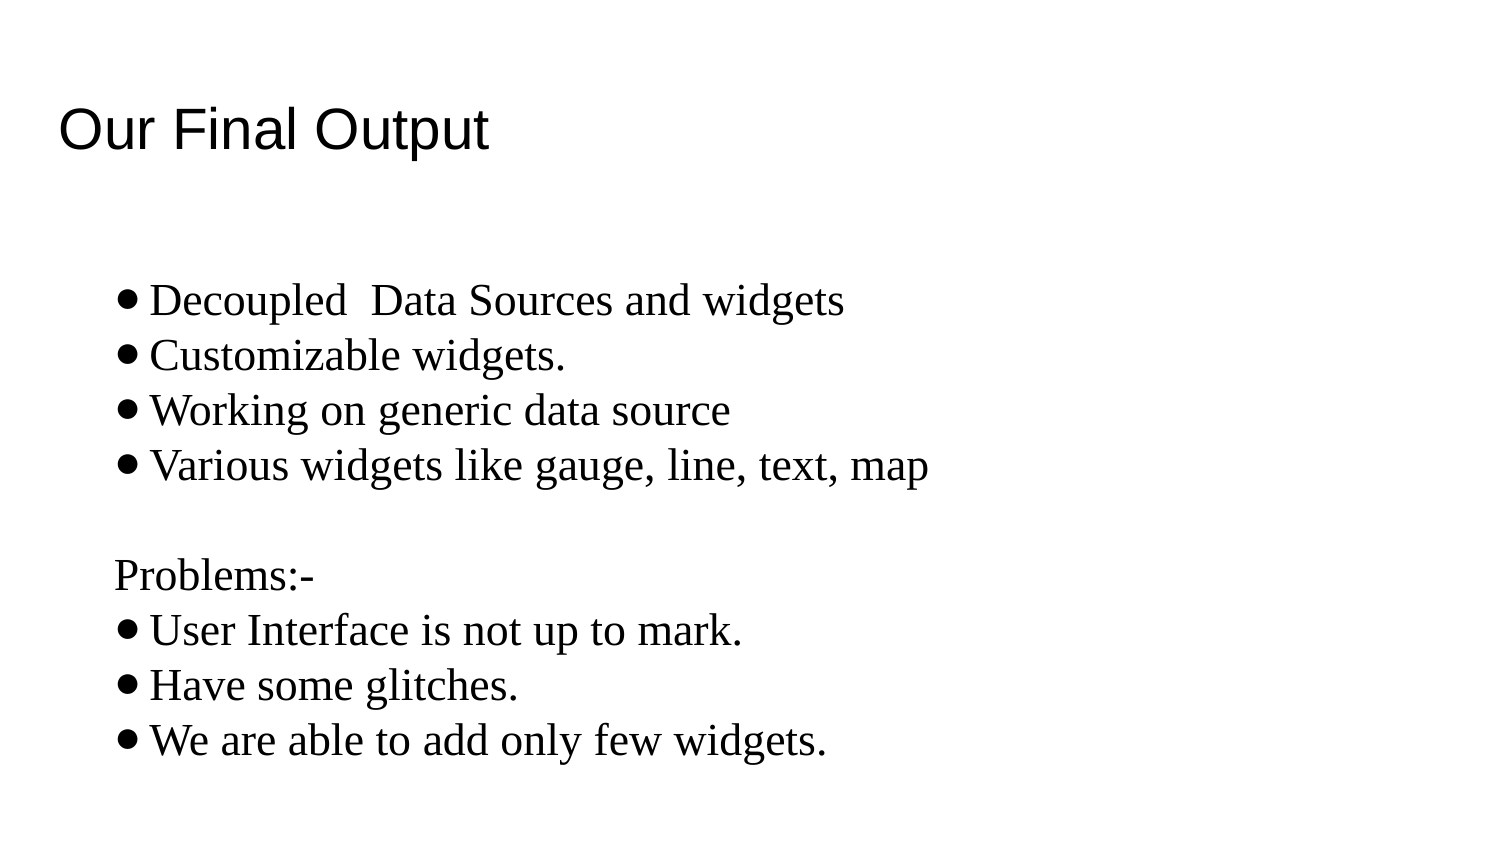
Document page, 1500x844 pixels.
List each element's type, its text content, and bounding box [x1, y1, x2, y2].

text_box Decoupled Data Sources and widgets Customizable widgets. Working on generic data source Various widgets like gauge, line, text, map Problems:- User Interface is not up to mark. Have some glitches. We are able to add only few widgets. [99, 209, 1436, 743]
text_box Our Final Output [44, 76, 941, 175]
